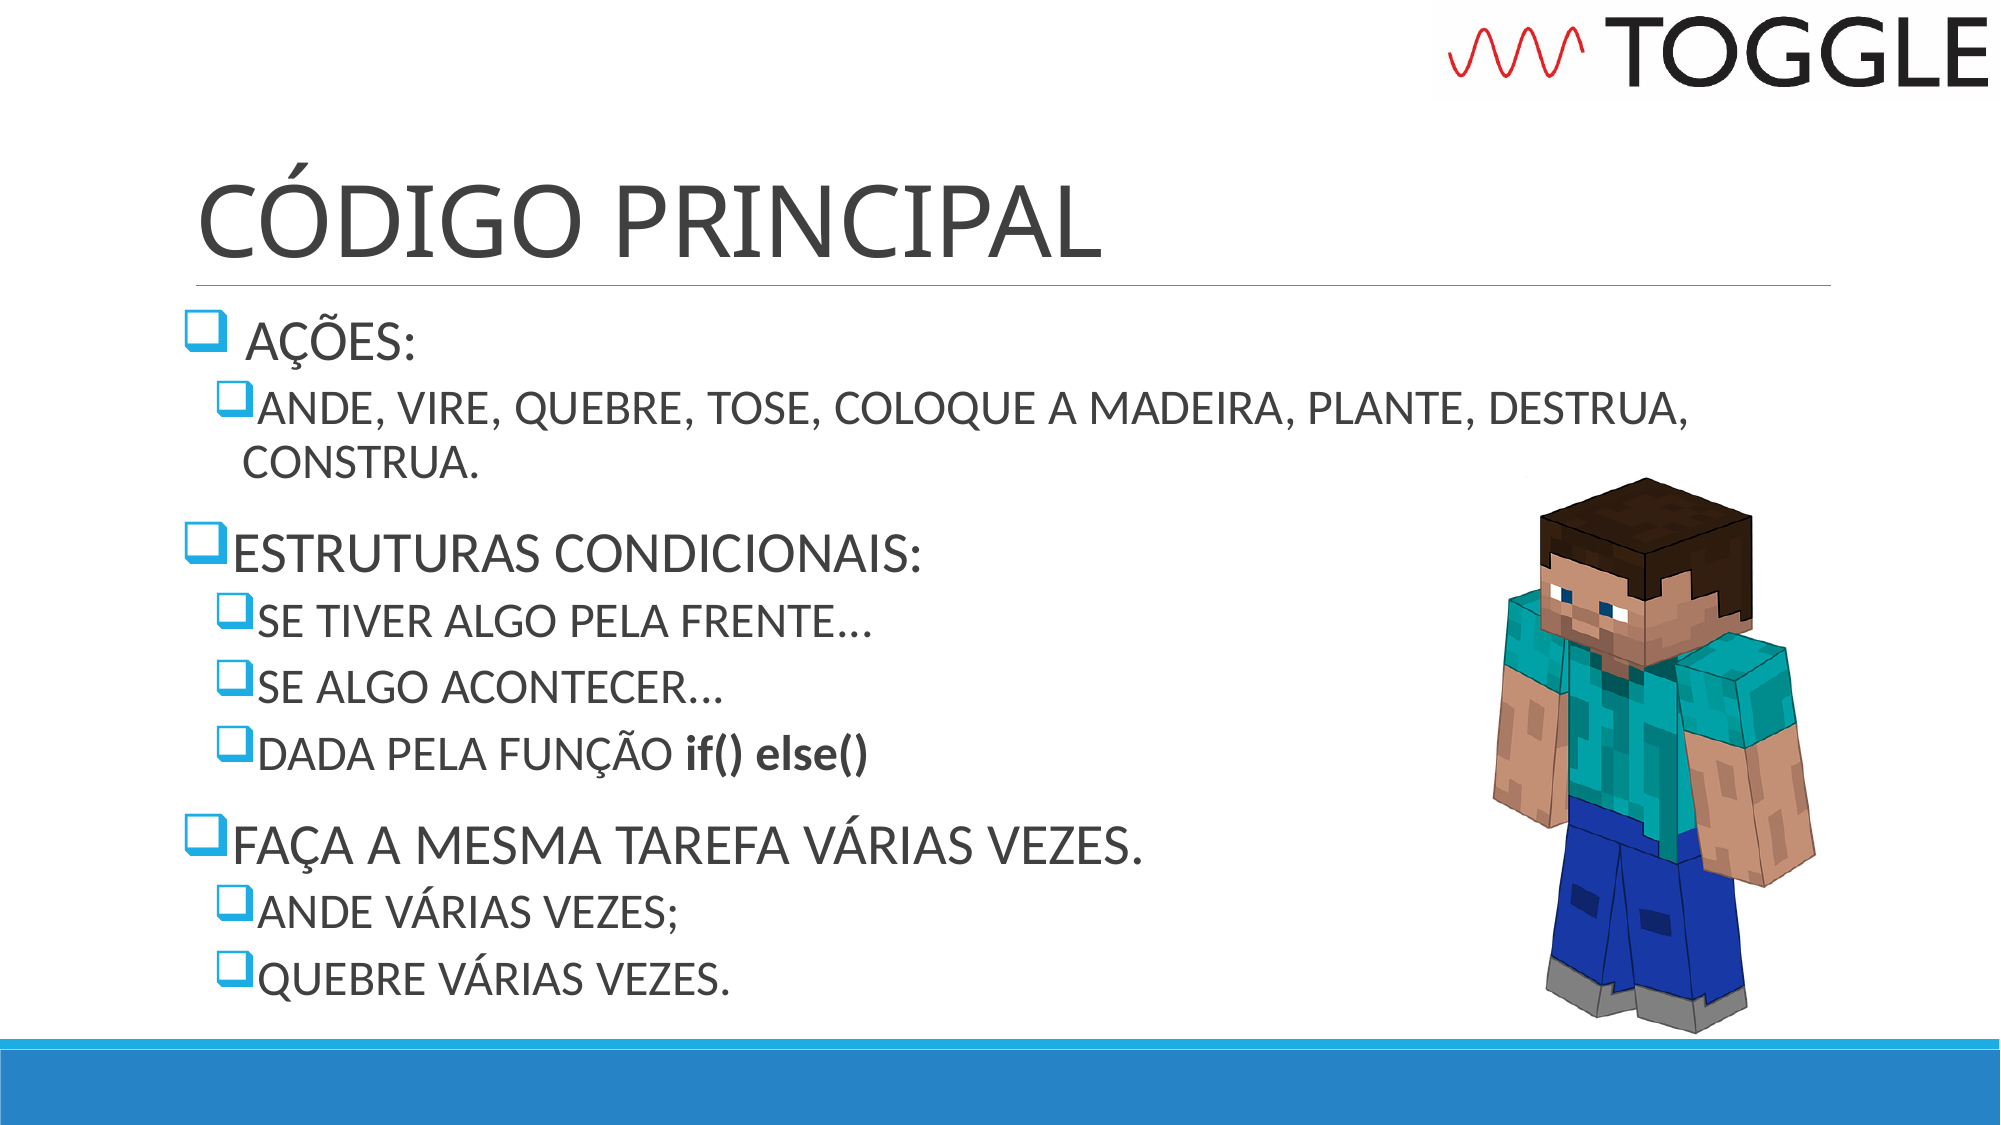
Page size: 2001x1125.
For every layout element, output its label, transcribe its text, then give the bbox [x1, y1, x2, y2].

list AÇÕES: ANDE, VIRE, QUEBRE, TOSE, COLOQUE A MADEIRA, PLANTE, DESTRUA, CONSTRUA. ESTRUTURAS CONDICIONAIS: SE TIVER ALGO PELA FRENTE... SE ALGO ACONTECER... DADA PELA FUNÇÃO if() else() FAÇA A MESMA TAREFA VÁRIAS VEZES. ANDE VÁRIAS VEZES; QUEBRE VÁRIAS VEZES. [180, 302, 1830, 1048]
title CÓDIGO PRINCIPAL [180, 47, 1830, 285]
picture [1431, 0, 2000, 102]
picture [1351, 426, 1974, 1049]
